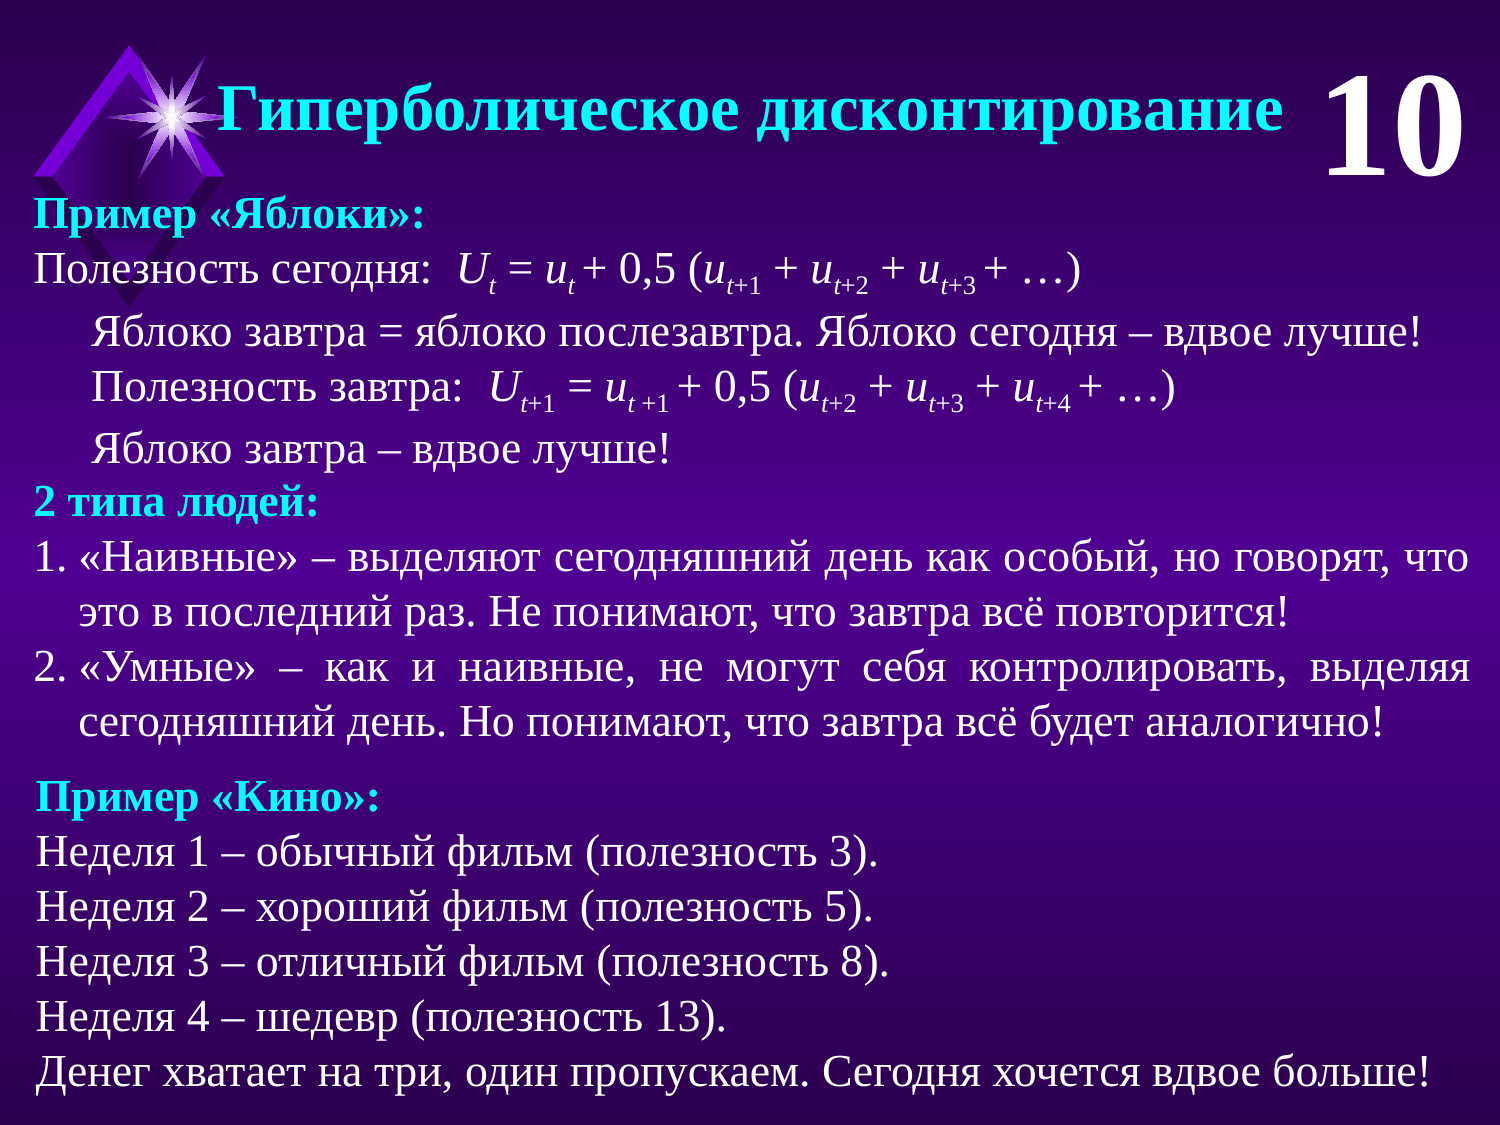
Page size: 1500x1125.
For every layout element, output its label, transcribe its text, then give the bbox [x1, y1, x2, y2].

text_box Гиперболическое дисконтирование [29, 56, 1293, 152]
text_box 2 типа людей: «Наивные» – выделяют сегодняшний день как особый, но говорят, что это в последний раз. Не понимают, что завтра всё повторится! «Умные» – как и наивные, не могут себя контролировать, выделяя сегодняшний день. Но понимают, что завтра всё будет аналогично! [18, 463, 1486, 753]
text_box Пример «Яблоки»: Полезность сегодня: Ut = ut + 0,5 (ut+1 + ut+2 + ut+3 + …) Яблоко завтра = яблоко послезавтра. Яблоко сегодня – вдвое лучше! Полезность завтра: Ut+1 = ut +1 + 0,5 (ut+2 + ut+3 + ut+4 + …) Яблоко завтра – вдвое лучше! [18, 175, 1486, 463]
text_box Пример «Кино»: Неделя 1 – обычный фильм (полезность 3). Неделя 2 – хороший фильм (полезность 5). Неделя 3 – отличный фильм (полезность 8). Неделя 4 – шедевр (полезность 13). Денег хватает на три, один пропускаем. Сегодня хочется вдвое больше! [20, 758, 1489, 1103]
text_box 10 [1293, 17, 1482, 175]
